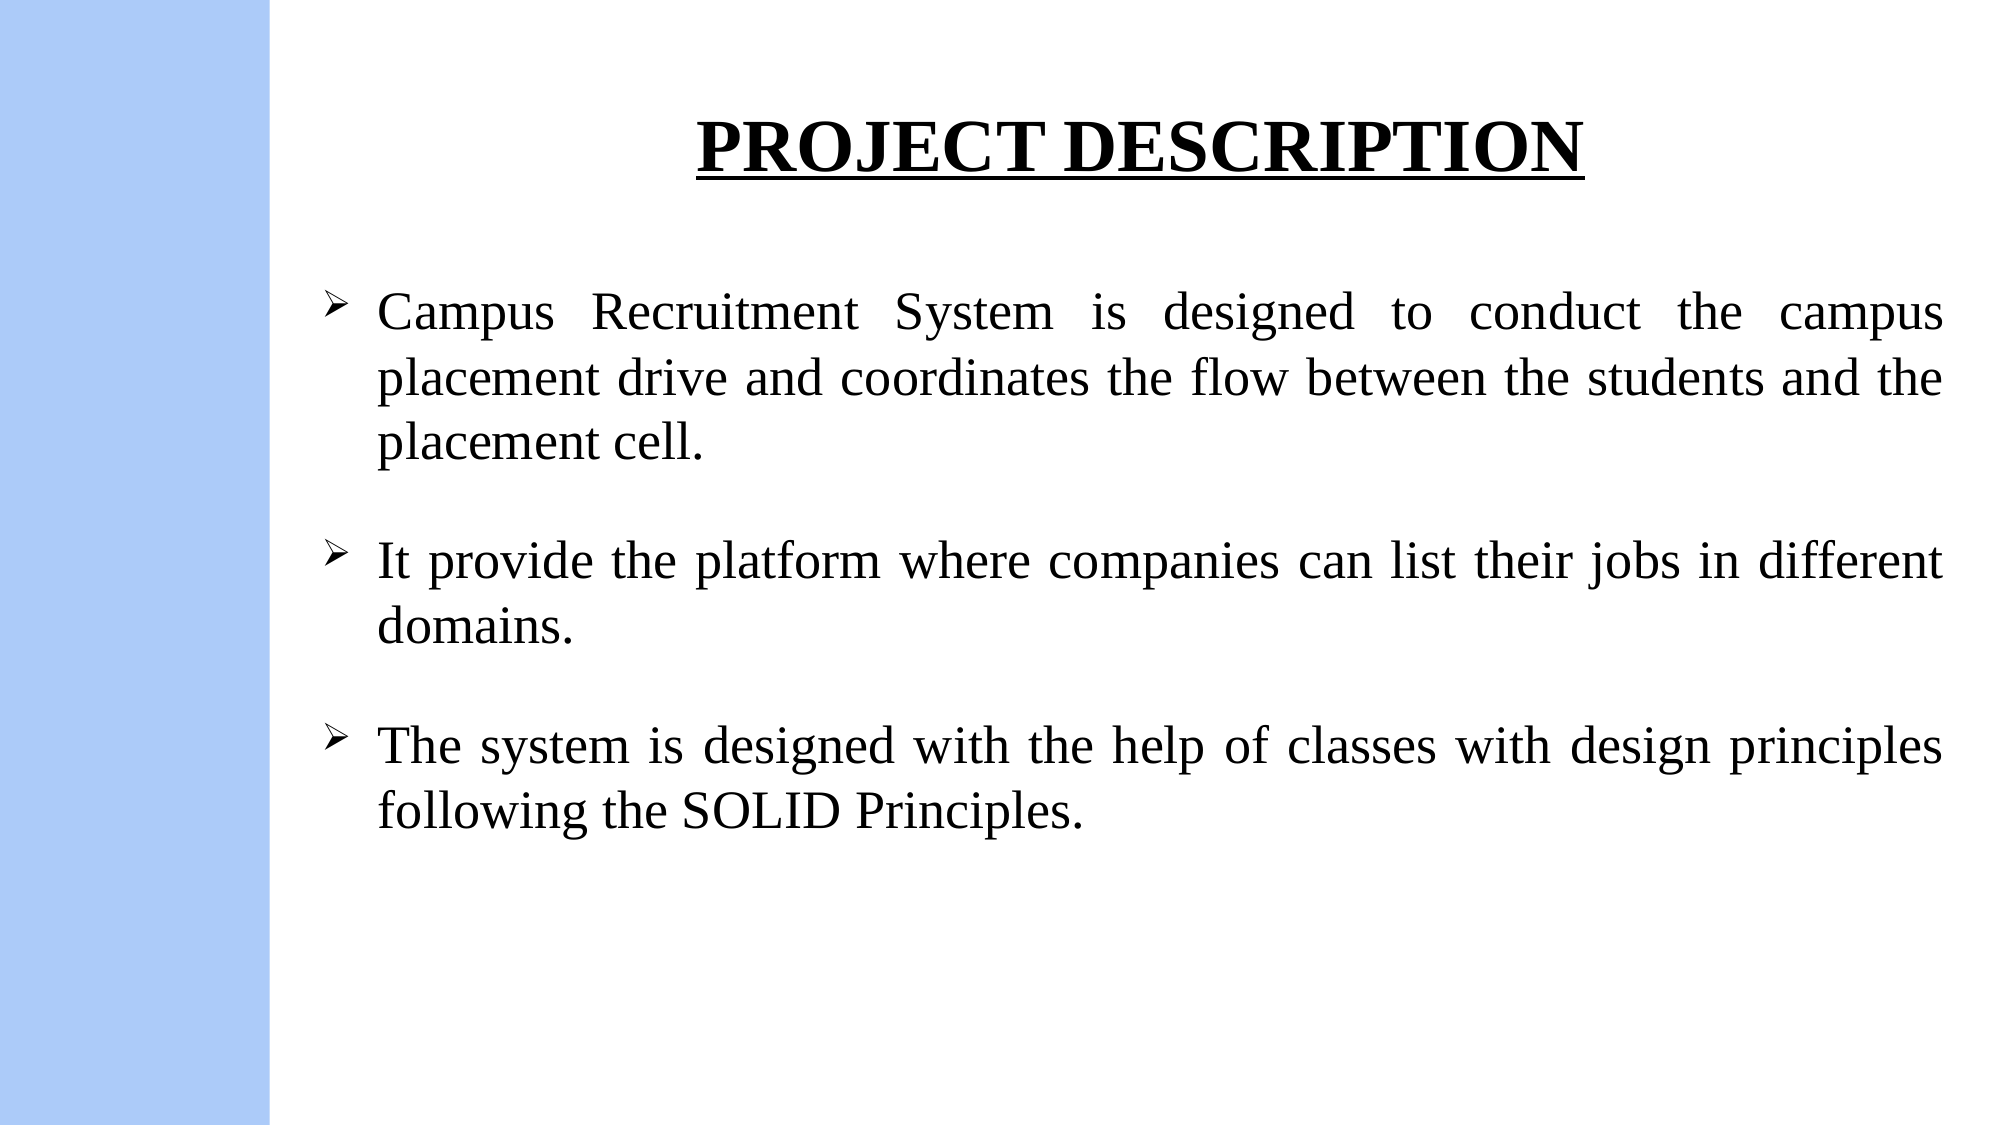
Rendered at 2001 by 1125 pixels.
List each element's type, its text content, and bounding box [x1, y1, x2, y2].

list Campus Recruitment System is designed to conduct the campus placement drive and coordinates the flow between the students and the placement cell. It provide the platform where companies can list their jobs in different domains. The system is designed with the help of classes with design principles following the SOLID Principles. [321, 275, 1946, 955]
title PROJECT DESCRIPTION [358, 60, 1924, 187]
